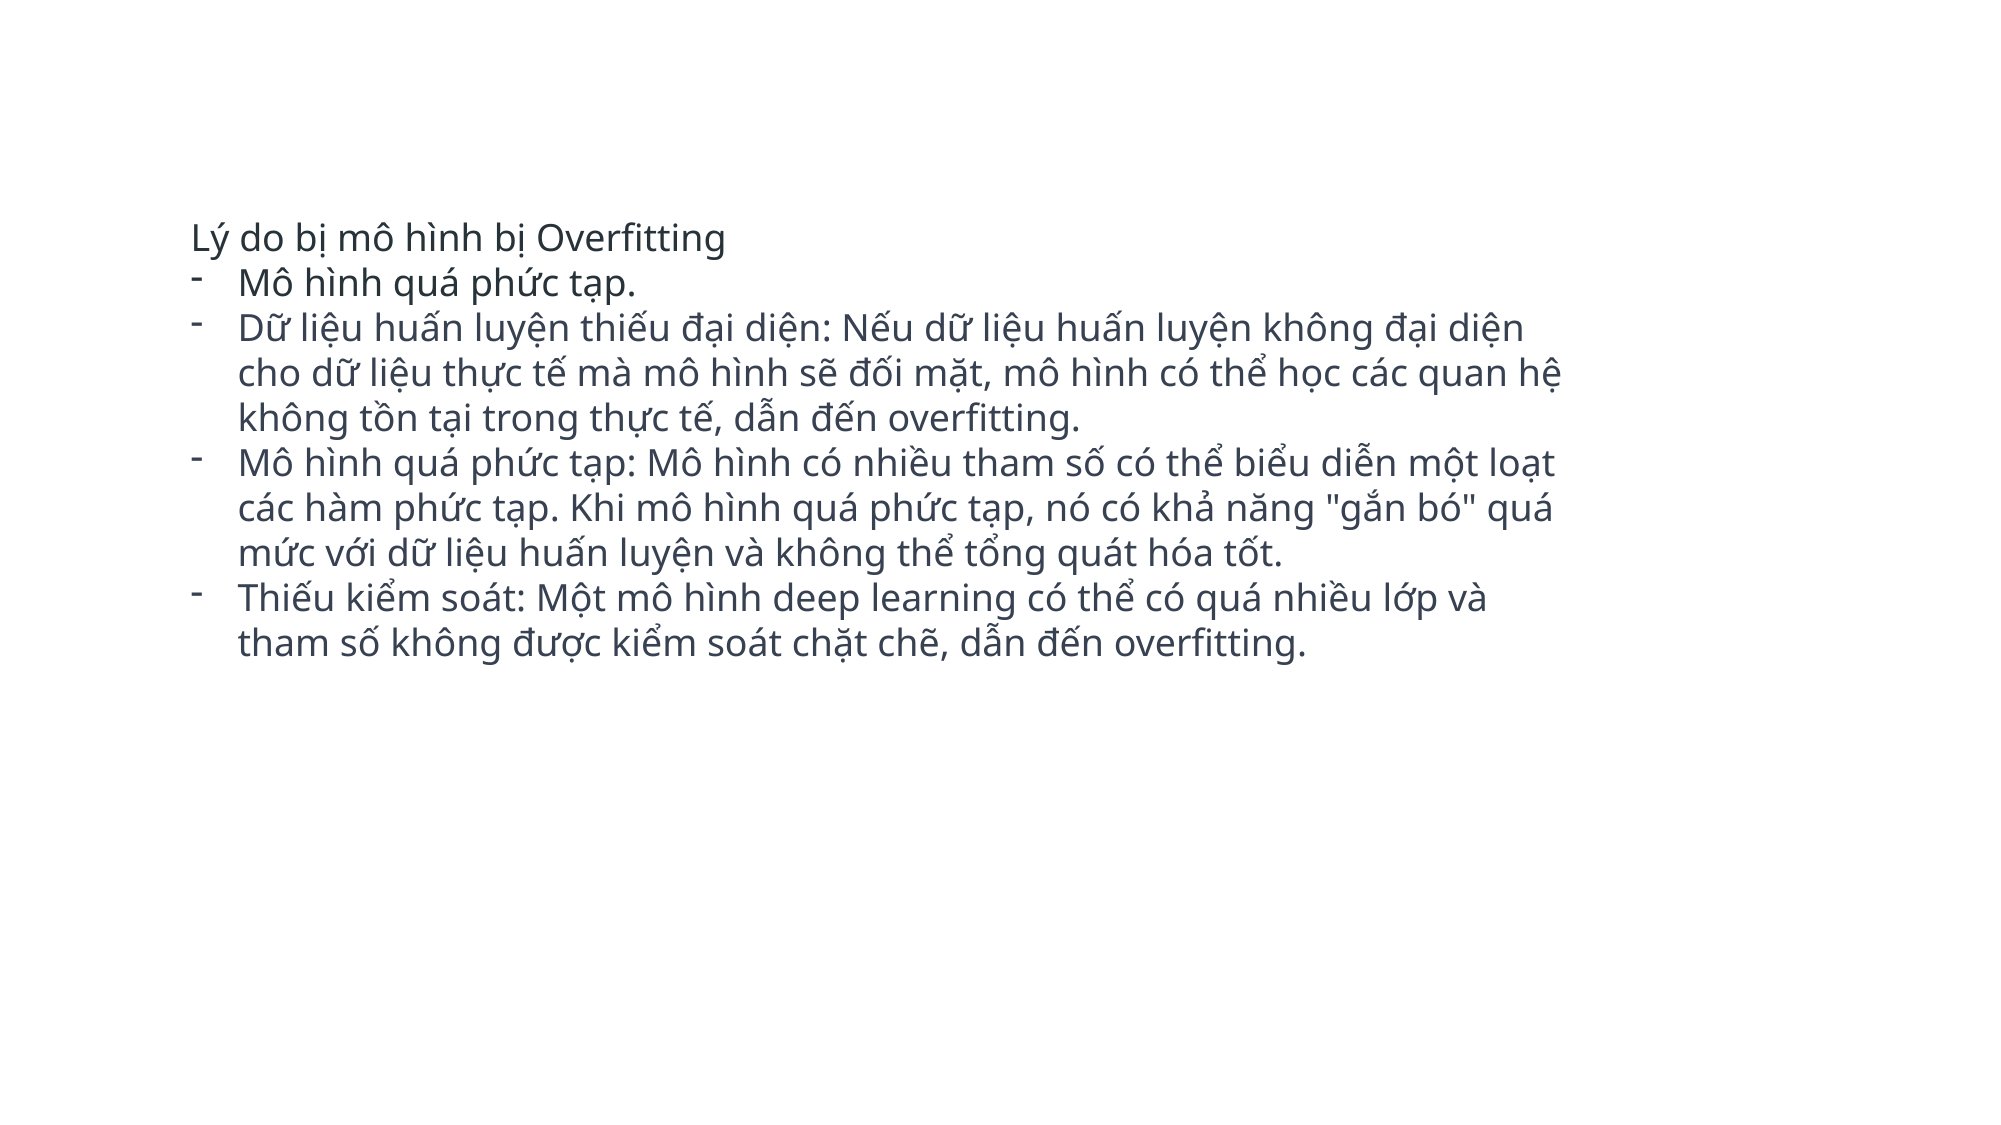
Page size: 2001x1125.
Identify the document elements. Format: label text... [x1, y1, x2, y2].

text_box Lý do bị mô hình bị Overfitting Mô hình quá phức tạp. Dữ liệu huấn luyện thiếu đại diện: Nếu dữ liệu huấn luyện không đại diện cho dữ liệu thực tế mà mô hình sẽ đối mặt, mô hình có thể học các quan hệ không tồn tại trong thực tế, dẫn đến overfitting. Mô hình quá phức tạp: Mô hình có nhiều tham số có thể biểu diễn một loạt các hàm phức tạp. Khi mô hình quá phức tạp, nó có khả năng "gắn bó" quá mức với dữ liệu huấn luyện và không thể tổng quát hóa tốt. Thiếu kiểm soát: Một mô hình deep learning có thể có quá nhiều lớp và tham số không được kiểm soát chặt chẽ, dẫn đến overfitting. [175, 206, 1585, 672]
